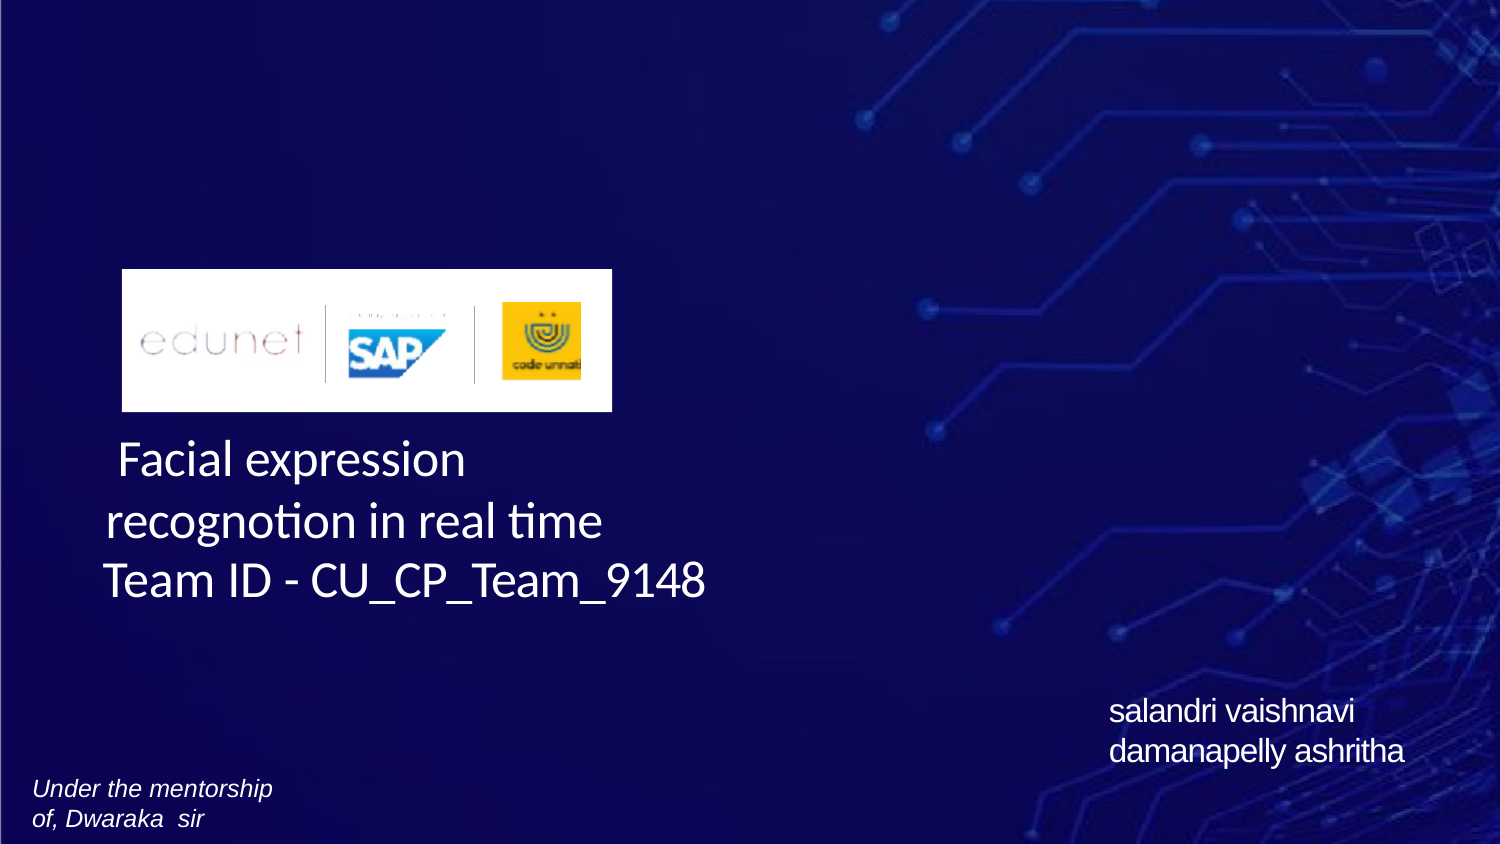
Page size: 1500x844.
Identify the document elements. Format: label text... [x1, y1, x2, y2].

text_box salandri vaishnavi damanapelly ashritha [1106, 646, 1407, 753]
picture [0, 0, 1500, 844]
text_box Facial expression recognotion in real time Team ID - CU_CP_Team_9148 [100, 425, 1107, 566]
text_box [121, 268, 613, 413]
text_box Under the mentorship of, Dwaraka sir [29, 770, 307, 833]
